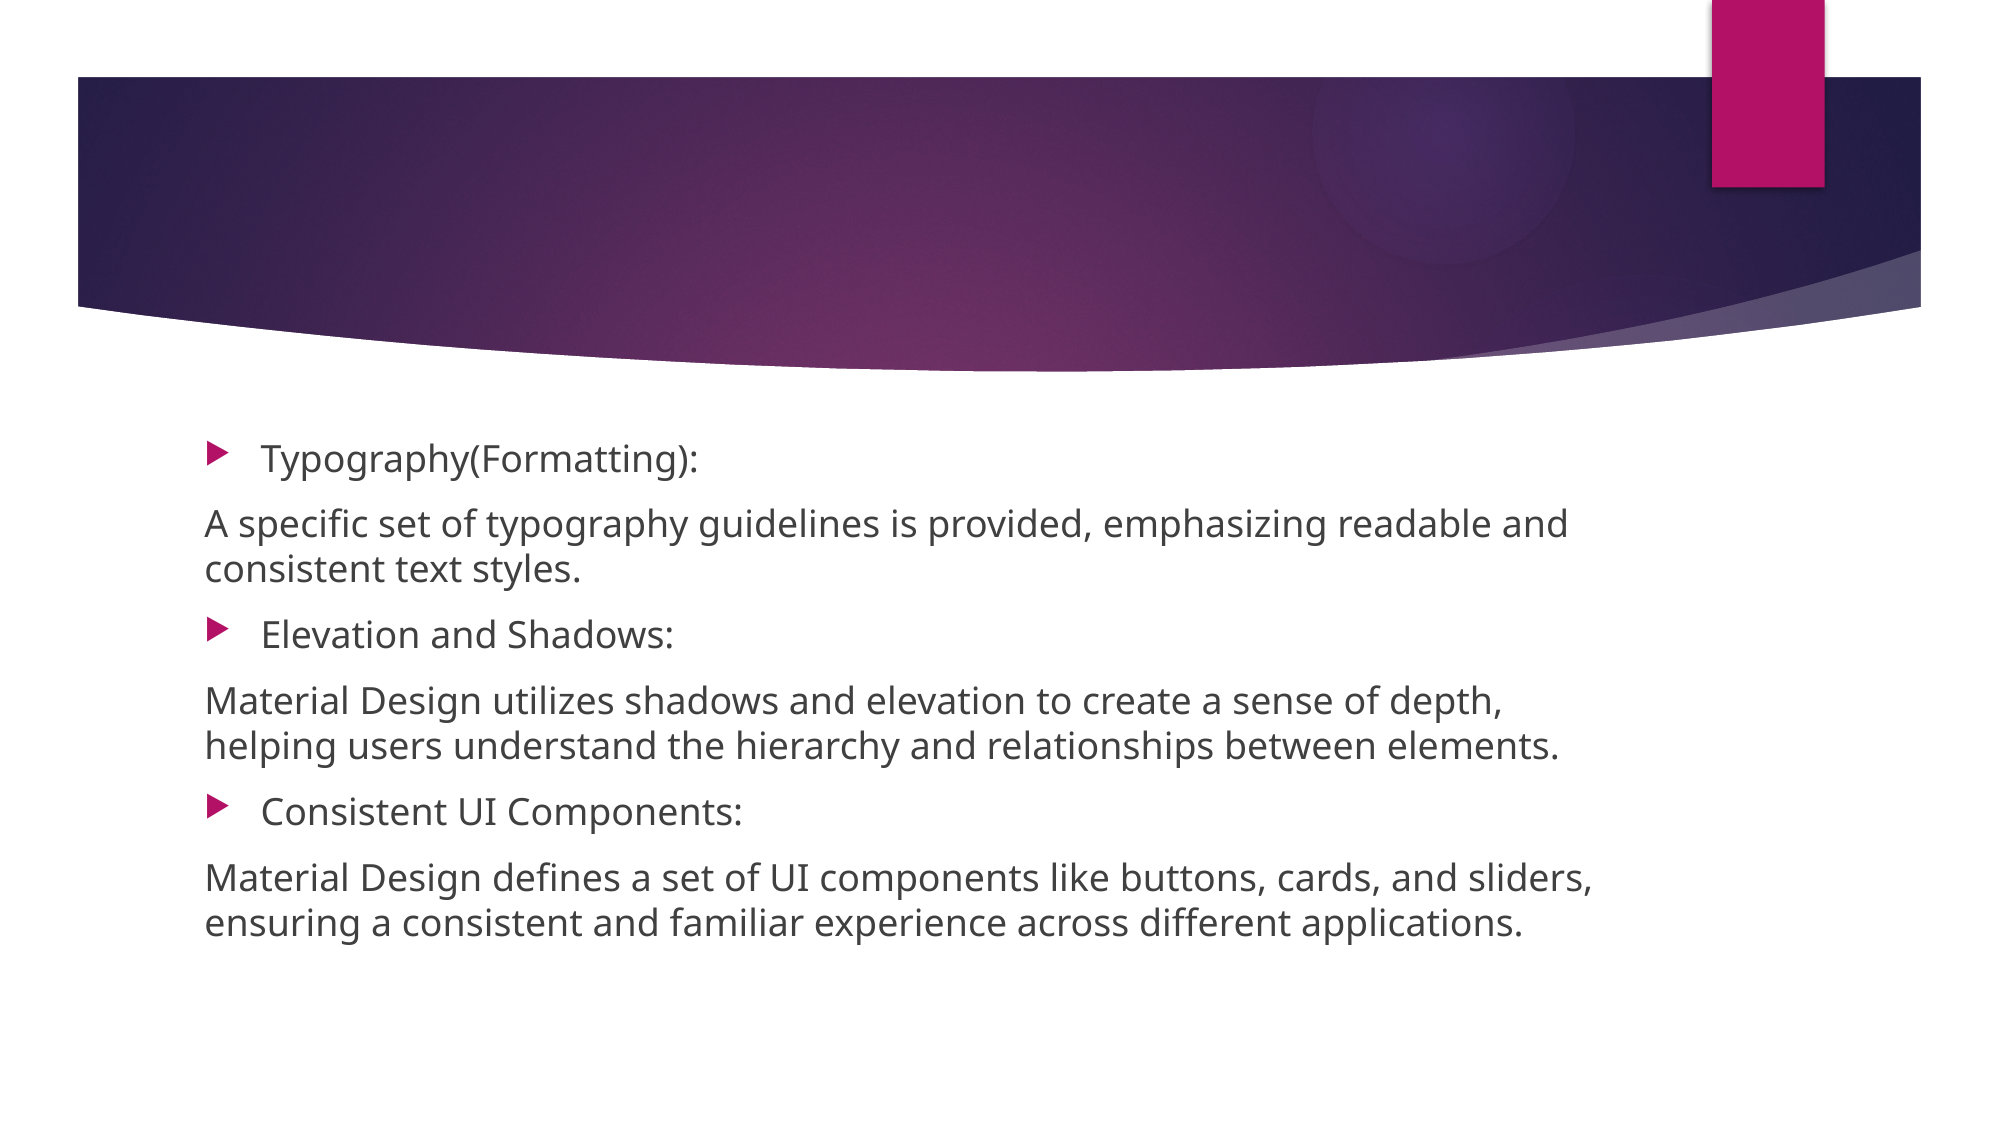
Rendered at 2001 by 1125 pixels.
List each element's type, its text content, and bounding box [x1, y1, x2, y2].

list Typography(Formatting): A specific set of typography guidelines is provided, emphasizing readable and consistent text styles. Elevation and Shadows: Material Design utilizes shadows and elevation to create a sense of depth, helping users understand the hierarchy and relationships between elements. Consistent UI Components: Material Design defines a set of UI components like buttons, cards, and sliders, ensuring a consistent and familiar experience across different applications. [189, 427, 1638, 988]
